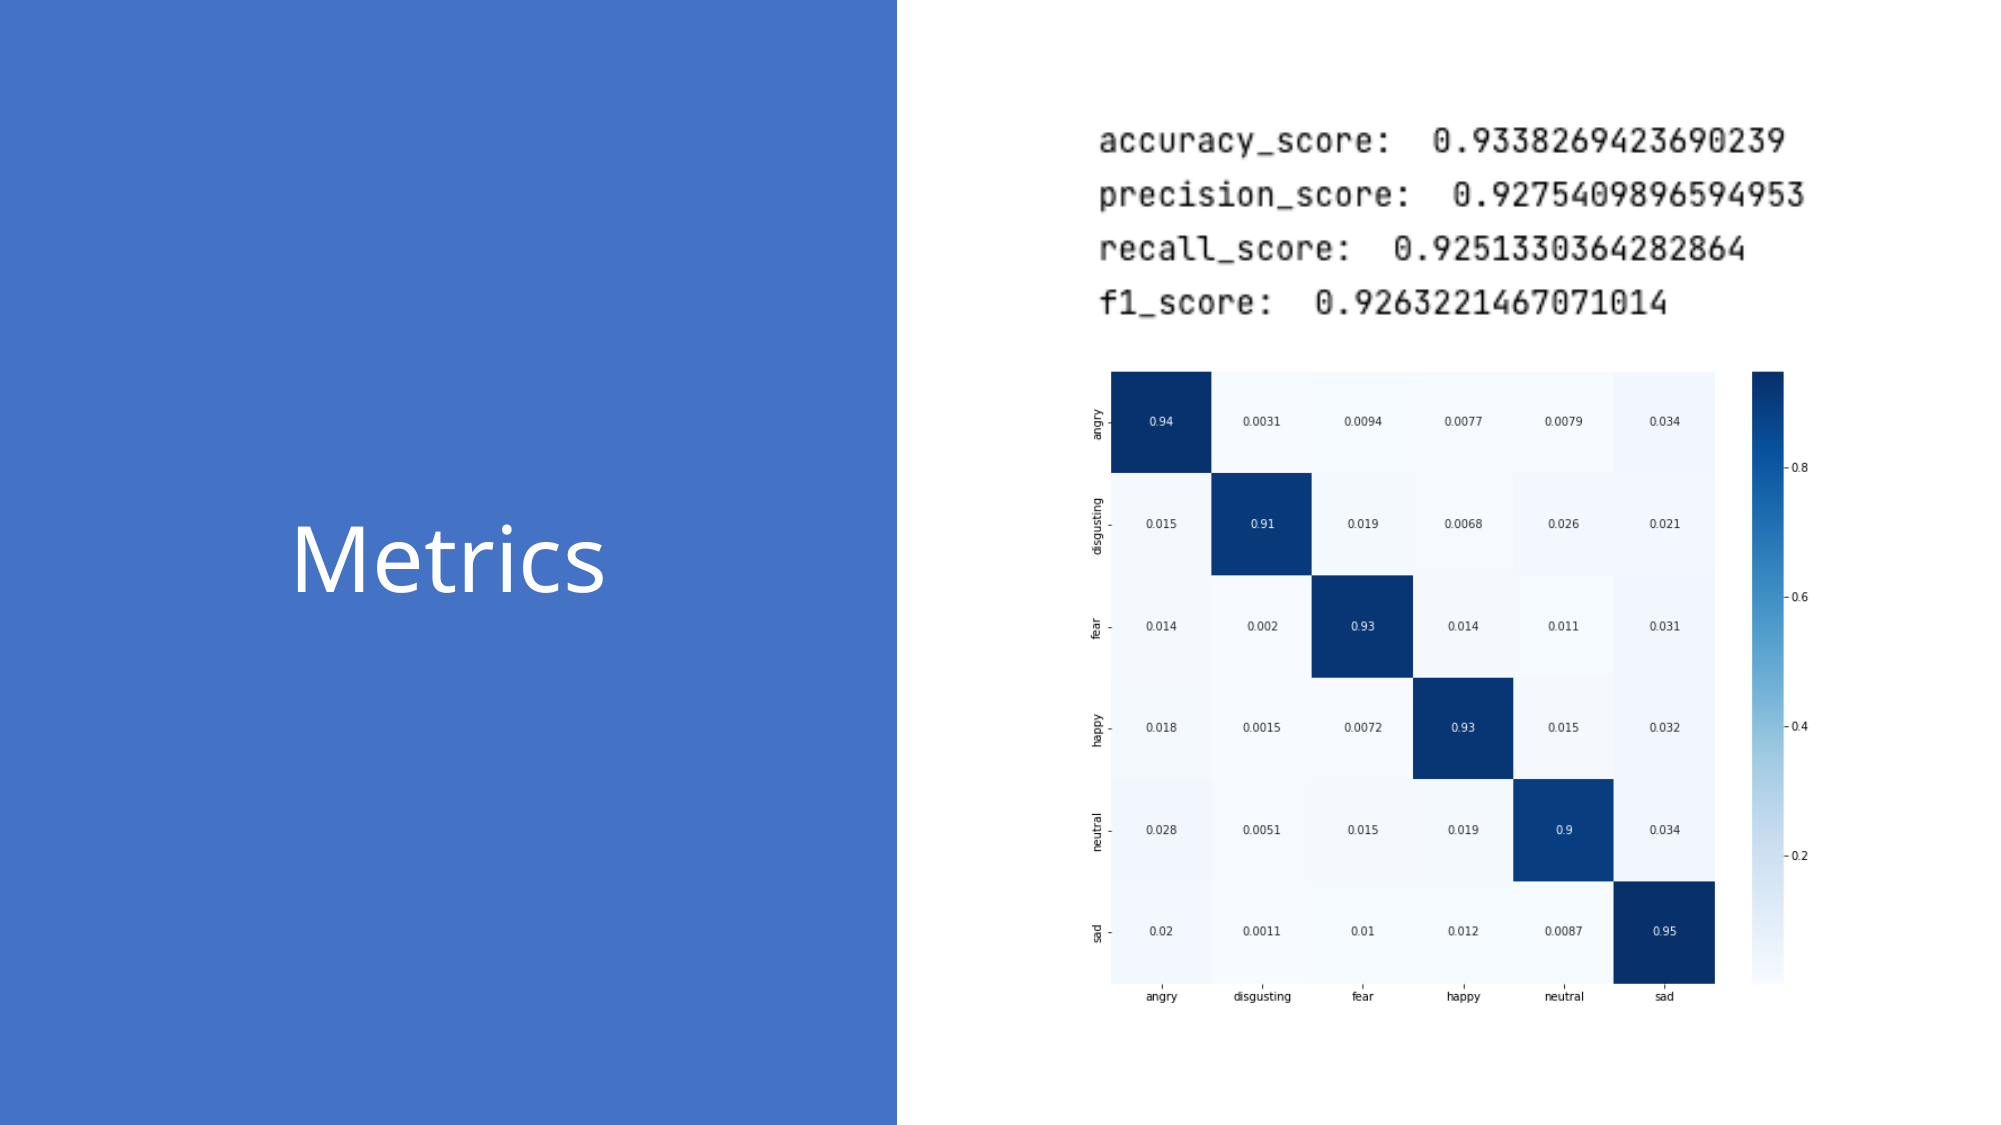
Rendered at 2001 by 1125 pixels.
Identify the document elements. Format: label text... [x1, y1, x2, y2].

title Metrics [101, 104, 796, 1021]
picture [1074, 104, 1822, 337]
picture [1074, 347, 1822, 1021]
text_box [0, 0, 898, 1125]
